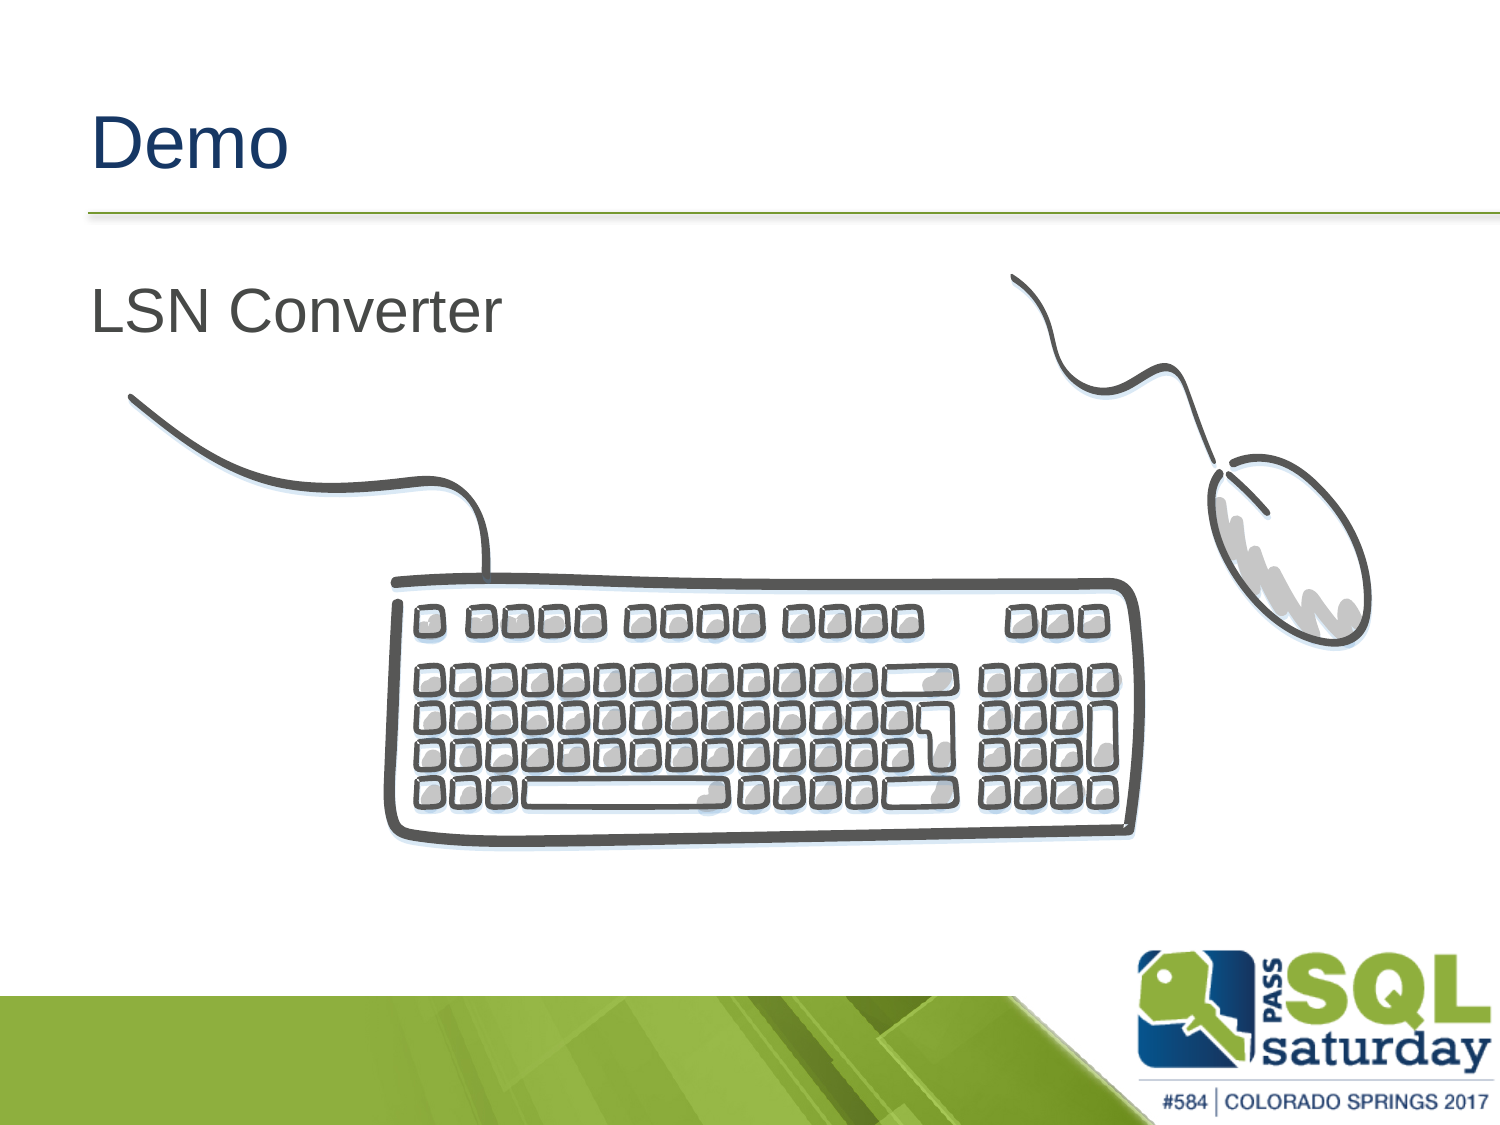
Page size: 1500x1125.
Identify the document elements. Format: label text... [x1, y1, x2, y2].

picture [124, 270, 1376, 855]
title Demo [75, 45, 1425, 233]
picture [0, 941, 1500, 1125]
list LSN Converter [75, 262, 1425, 1005]
